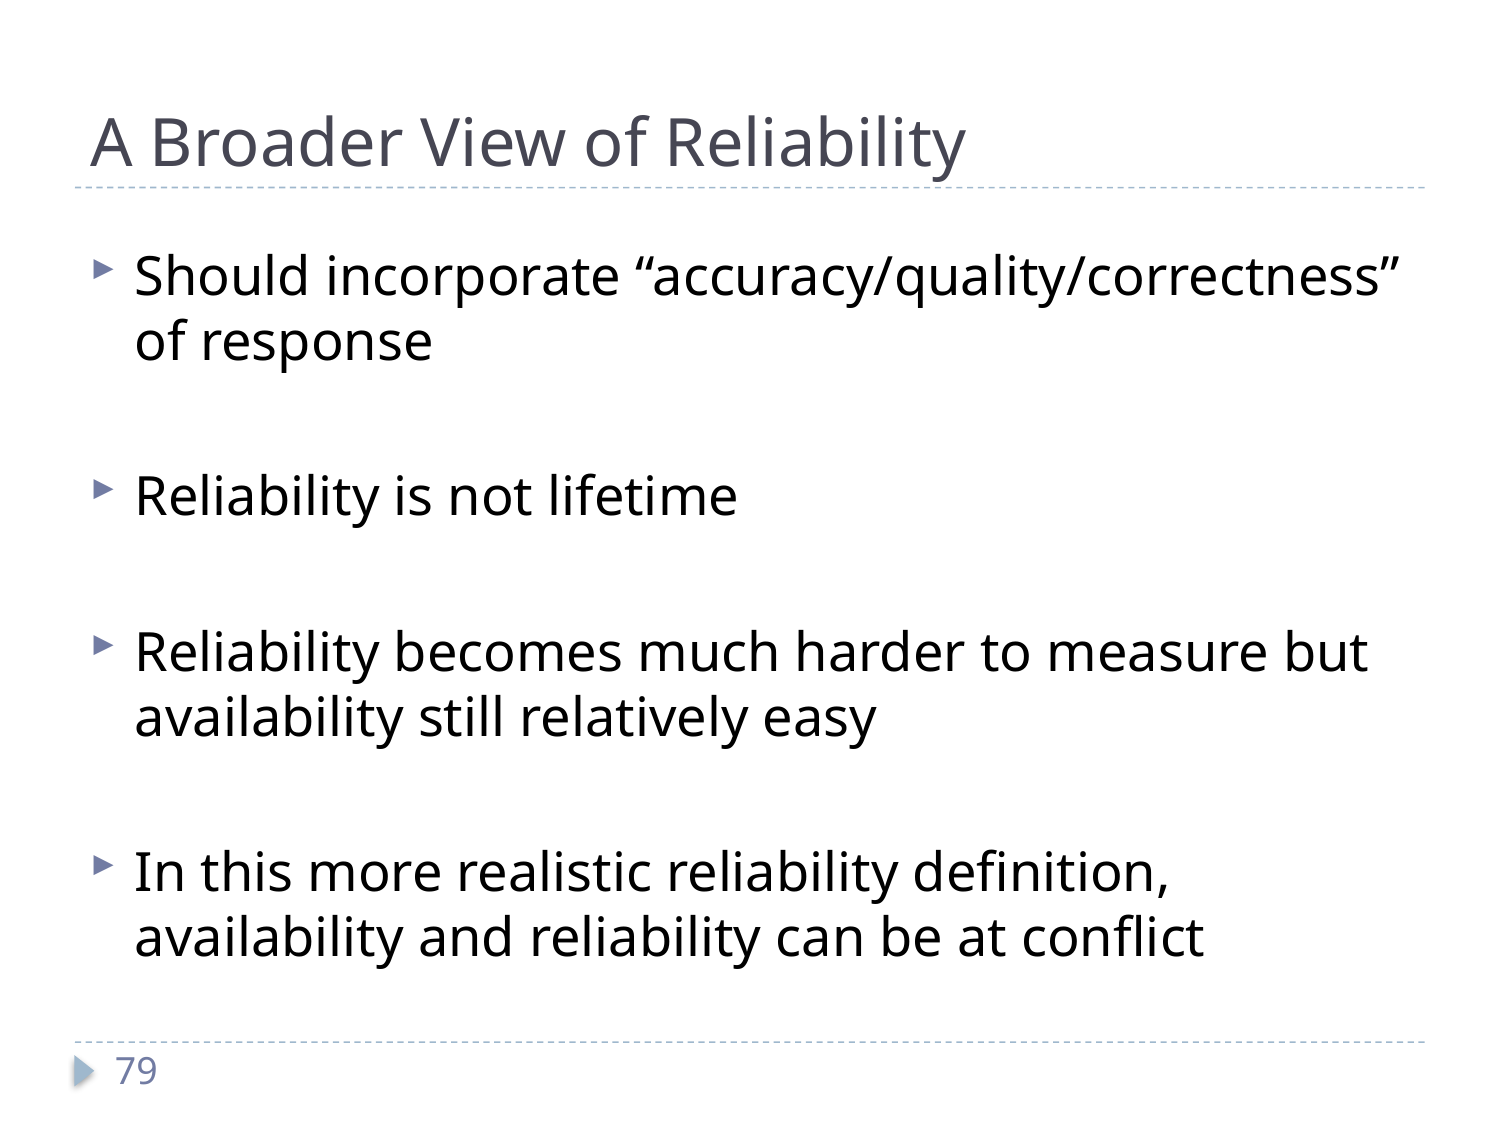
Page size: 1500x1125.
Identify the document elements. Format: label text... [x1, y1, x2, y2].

list Should incorporate “accuracy/quality/correctness” of response Reliability is not lifetime Reliability becomes much harder to measure but availability still relatively easy In this more realistic reliability definition, availability and reliability can be at conflict [74, 199, 1426, 1011]
slide_number 79 [99, 1042, 450, 1103]
title A Broader View of Reliability [74, 24, 1426, 188]
